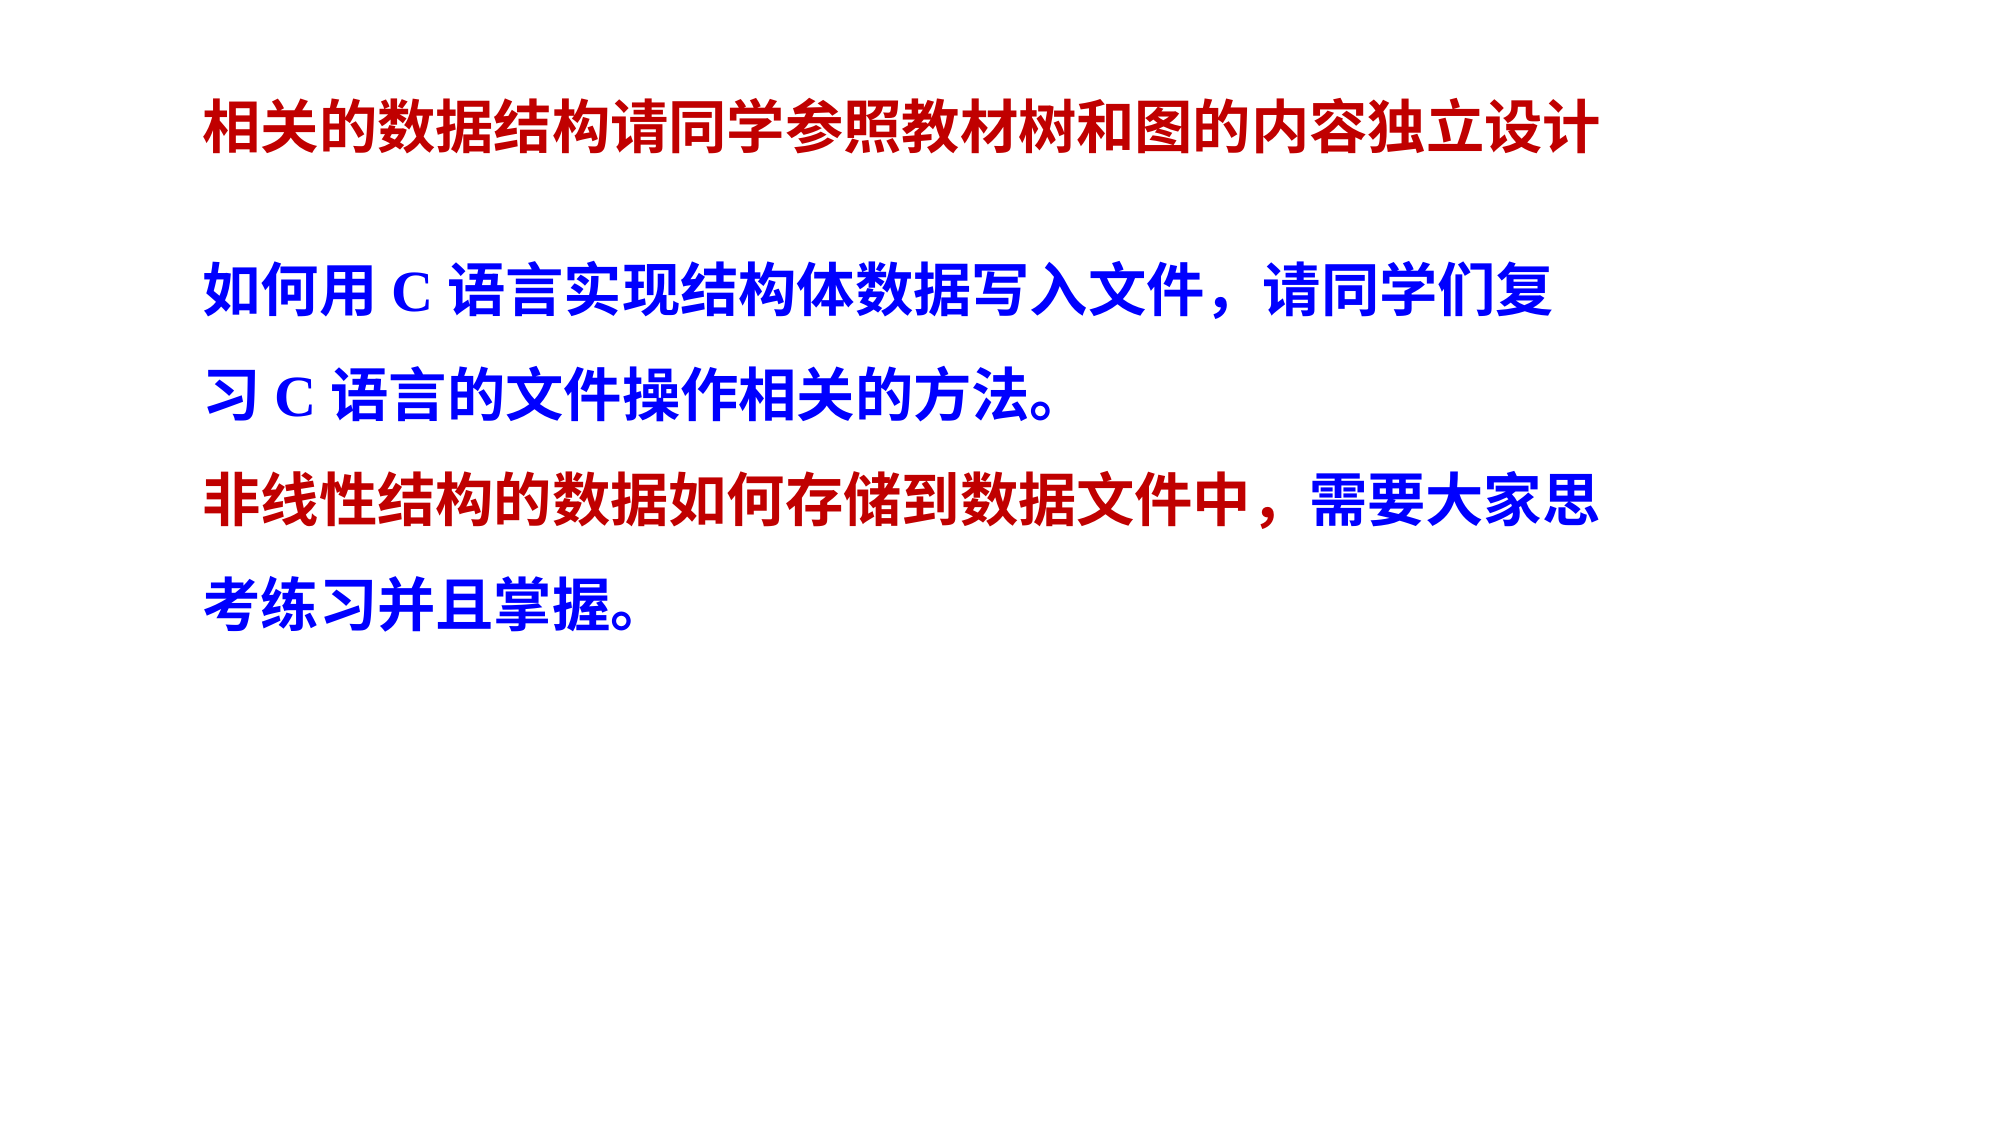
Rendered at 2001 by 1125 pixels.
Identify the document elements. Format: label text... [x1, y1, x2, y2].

text_box 相关的数据结构请同学参照教材树和图的内容独立设计 [187, 82, 1714, 168]
text_box 如何用C语言实现结构体数据写入文件，请同学们复习C语言的文件操作相关的方法。 非线性结构的数据如何存储到数据文件中，需要大家思考练习并且掌握。 [187, 211, 1625, 646]
